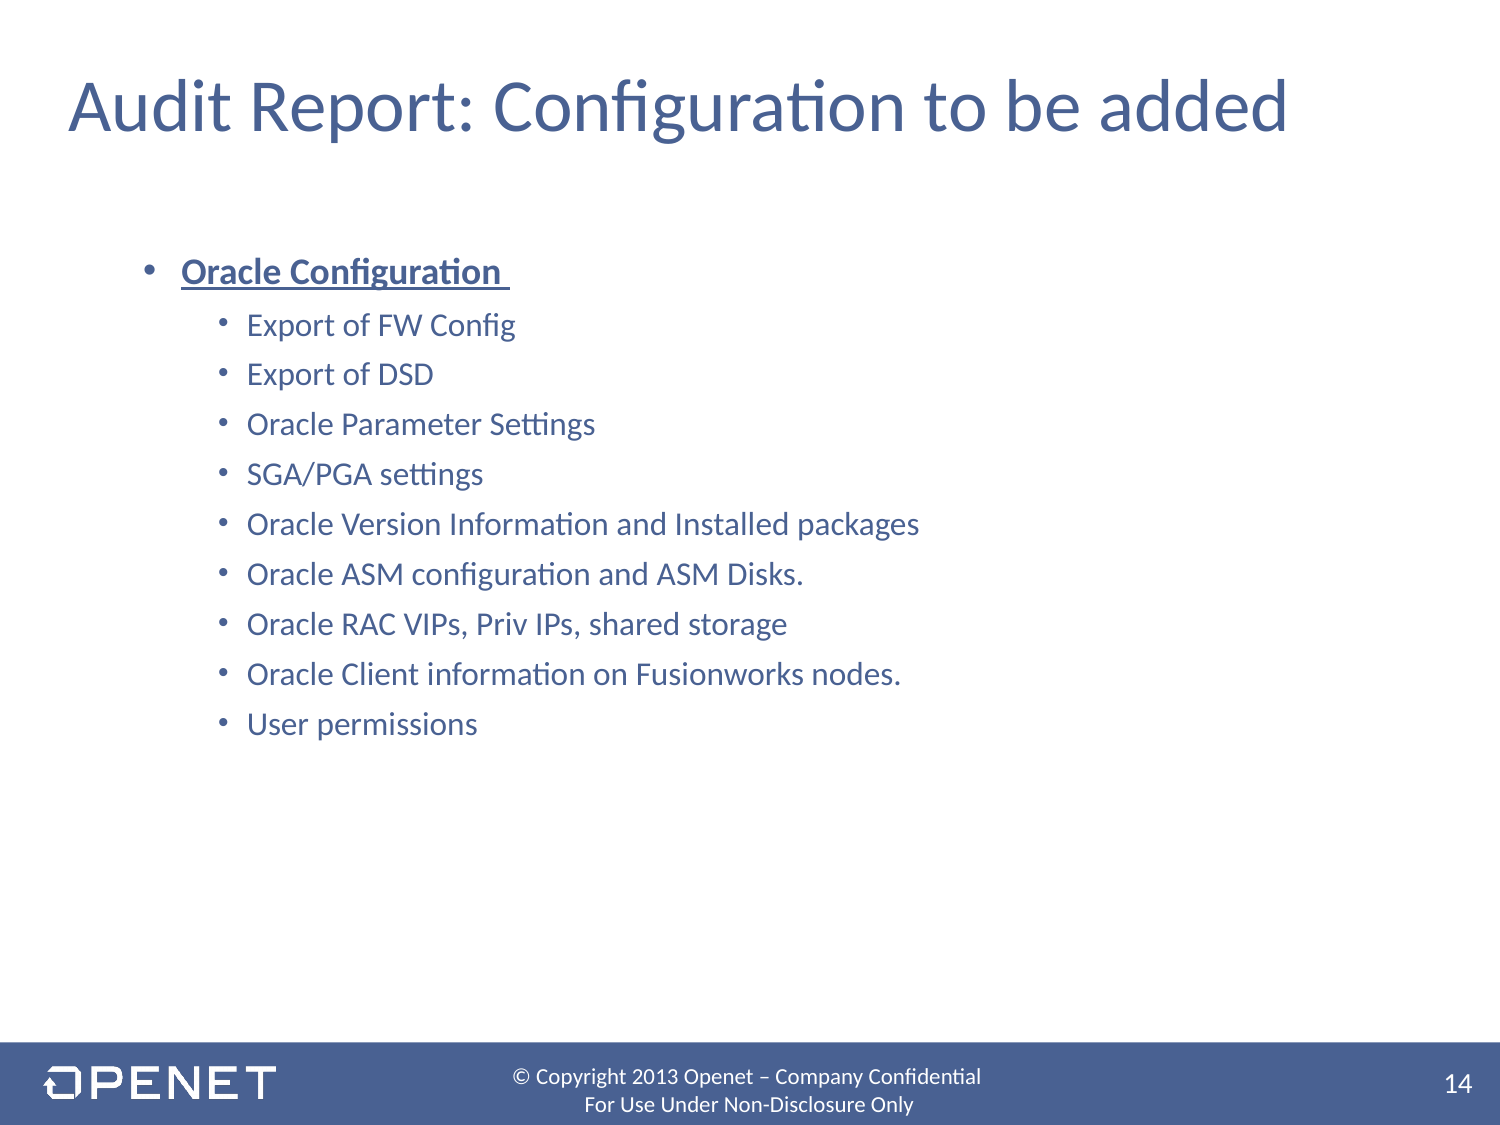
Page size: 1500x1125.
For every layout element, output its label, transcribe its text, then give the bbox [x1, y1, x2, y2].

list Oracle Configuration Export of FW Config Export of DSD Oracle Parameter Settings SGA/PGA settings Oracle Version Information and Installed packages Oracle ASM configuration and ASM Disks. Oracle RAC VIPs, Priv IPs, shared storage Oracle Client information on Fusionworks nodes. User permissions [52, 186, 1457, 986]
title Audit Report: Configuration to be added [52, 44, 1455, 159]
picture [32, 1057, 282, 1104]
